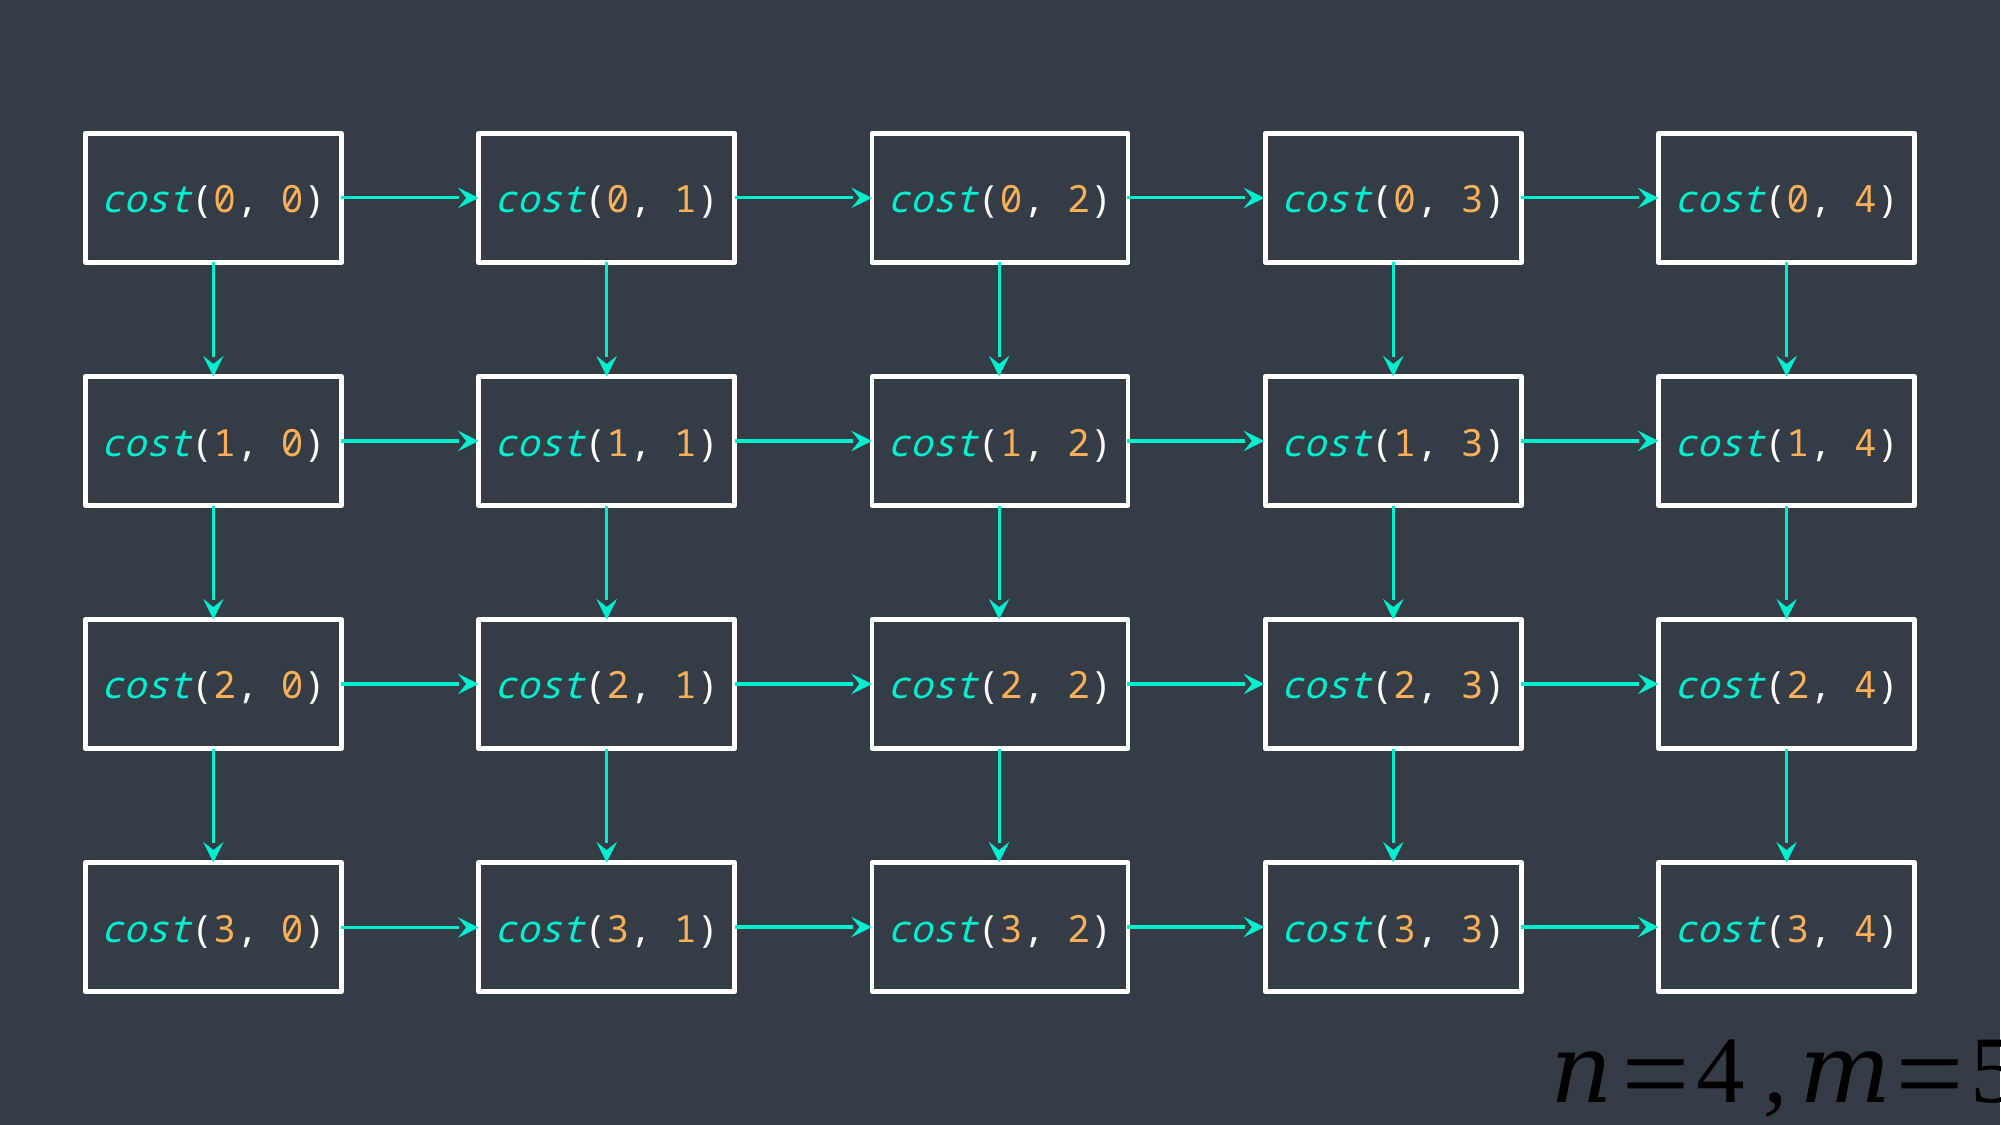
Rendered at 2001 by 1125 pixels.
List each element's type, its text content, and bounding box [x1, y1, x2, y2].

text_box cost(1, 4) [1658, 376, 1915, 506]
text_box cost(1, 0) [85, 376, 342, 506]
text_box cost(1, 3) [1265, 376, 1522, 506]
text_box cost(3, 2) [871, 862, 1129, 992]
text_box cost(1, 1) [478, 376, 735, 506]
text_box cost(0, 0) [85, 133, 342, 263]
text_box cost(0, 3) [1265, 133, 1522, 263]
text_box cost(2, 3) [1265, 619, 1522, 749]
text_box cost(2, 1) [478, 619, 735, 749]
text_box cost(0, 4) [1658, 133, 1915, 263]
text_box cost(3, 0) [85, 862, 342, 992]
text_box cost(2, 4) [1658, 619, 1915, 749]
text_box cost(2, 0) [85, 619, 342, 749]
text_box cost(3, 1) [478, 862, 735, 992]
text_box cost(3, 3) [1265, 862, 1522, 992]
text_box cost(1, 2) [871, 376, 1129, 506]
text_box cost(3, 4) [1658, 862, 1915, 992]
text_box cost(0, 2) [871, 133, 1129, 263]
text_box cost(2, 2) [871, 619, 1129, 749]
text_box cost(0, 1) [478, 133, 735, 263]
